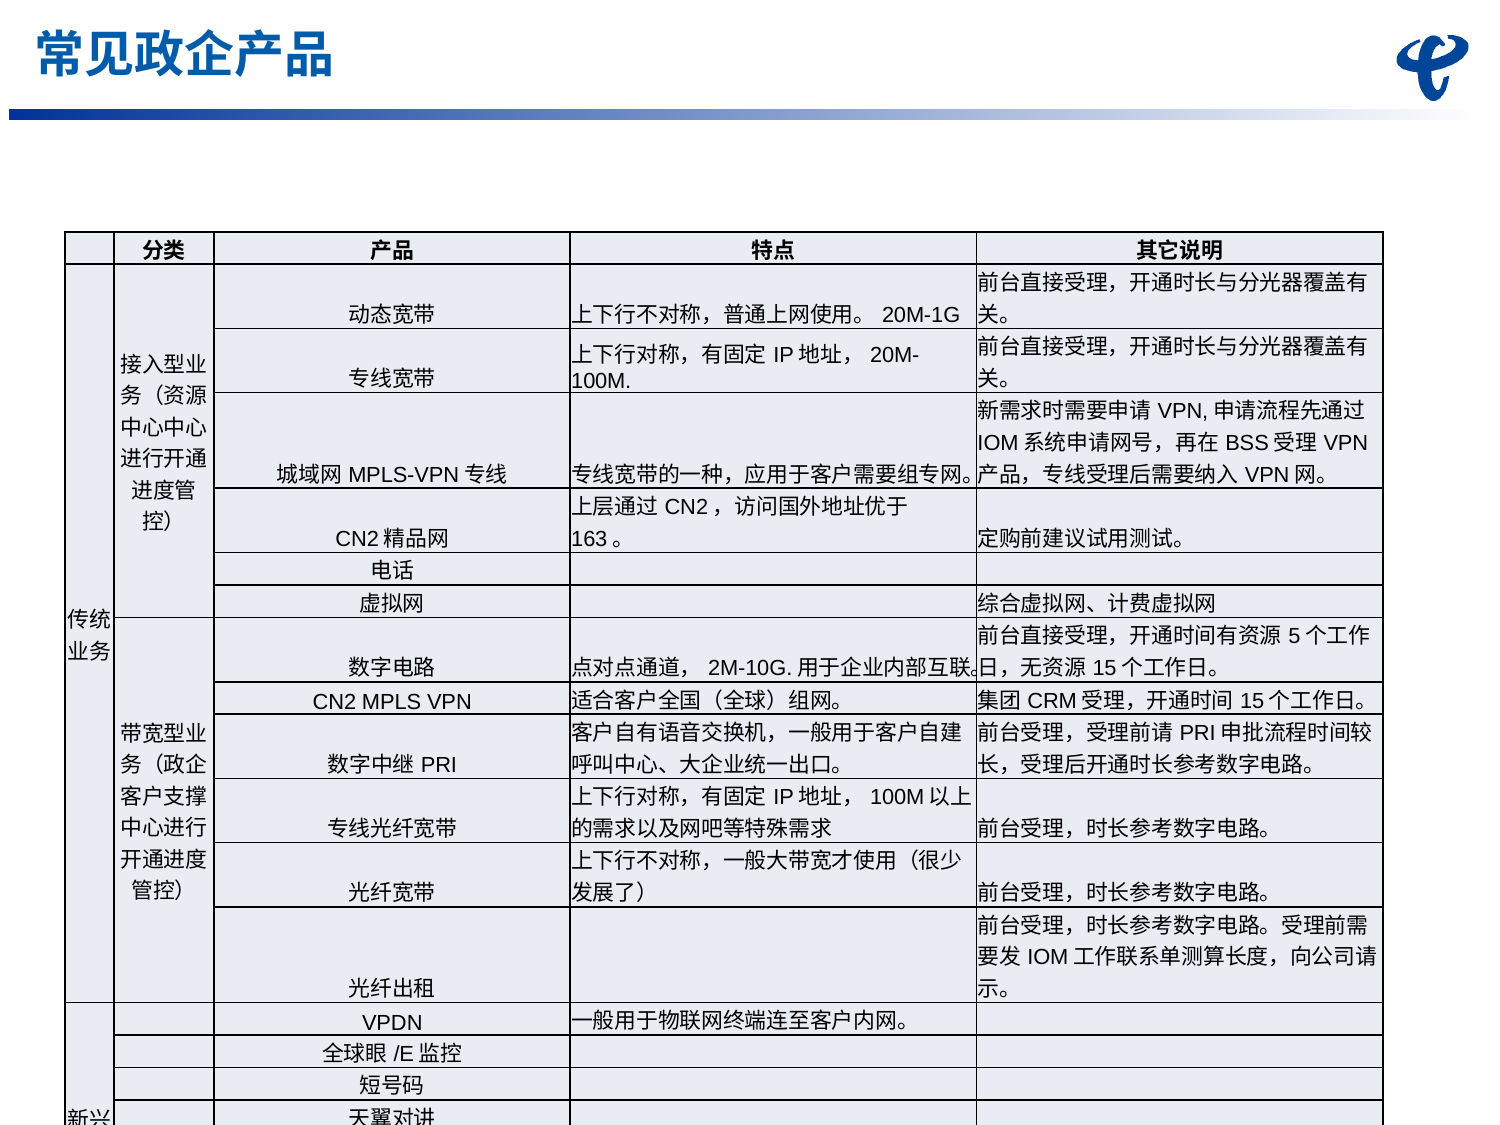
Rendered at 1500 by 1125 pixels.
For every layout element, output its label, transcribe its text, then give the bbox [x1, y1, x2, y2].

table_cell 上下行不对称，一般大带宽才使用（很少发展了） [571, 843, 976, 906]
table_cell [571, 908, 976, 1002]
table_cell 虚拟网 [215, 586, 569, 617]
table_cell 天翼对讲 [215, 1101, 569, 1125]
table_cell 点对点通道，2M-10G.用于企业内部互联。 [571, 618, 976, 681]
table_cell [115, 1101, 213, 1125]
table_cell 定购前建议试用测试。 [977, 489, 1382, 552]
table_cell 上下行对称，有固定IP地址，20M-100M. [571, 329, 976, 392]
table_cell CN2精品网 [215, 489, 569, 552]
table_cell 城域网MPLS-VPN专线 [215, 393, 569, 487]
table_cell 上下行不对称，普通上网使用。20M-1G [571, 265, 976, 328]
table_cell 全球眼/E监控 [215, 1036, 569, 1067]
table_cell 短号码 [215, 1068, 569, 1099]
table_cell 专线宽带 [215, 329, 569, 392]
table_cell 电话 [215, 553, 569, 584]
table_header 分类 [115, 233, 213, 263]
table_cell 上下行对称，有固定IP地址，100M以上的需求以及网吧等特殊需求 [571, 779, 976, 842]
table_cell 接入型业务（资源中心中心进行开通进度管控） [115, 265, 213, 617]
table_cell [977, 1003, 1382, 1034]
picture [1396, 33, 1469, 102]
table_cell [571, 586, 976, 617]
table_cell [977, 1068, 1382, 1099]
table_cell [571, 1068, 976, 1099]
table_cell 光纤宽带 [215, 843, 569, 906]
table_cell [571, 1101, 976, 1125]
table_cell 前台受理，受理前请PRI申批流程时间较长，受理后开通时长参考数字电路。 [977, 715, 1382, 778]
table_cell 适合客户全国（全球）组网。 [571, 683, 976, 713]
table_cell 动态宽带 [215, 265, 569, 328]
table_cell 上层通过CN2，访问国外地址优于163。 [571, 489, 976, 552]
table_cell [977, 553, 1382, 584]
table_header 产品 [215, 233, 569, 263]
table_cell 前台受理，时长参考数字电路。 [977, 843, 1382, 906]
table_cell VPDN [215, 1003, 569, 1034]
table_cell 专线宽带的一种，应用于客户需要组专网。 [571, 393, 976, 487]
table_cell CN2 MPLS VPN [215, 683, 569, 713]
table_cell 客户自有语音交换机，一般用于客户自建呼叫中心、大企业统一出口。 [571, 715, 976, 778]
table_cell 新兴业务 [66, 1003, 113, 1125]
table_cell 前台直接受理，开通时间有资源5个工作日，无资源15个工作日。 [977, 618, 1382, 681]
table_header 其它说明 [977, 233, 1382, 263]
table_cell 专线光纤宽带 [215, 779, 569, 842]
title 常见政企产品 [17, 7, 1264, 103]
table_cell 综合虚拟网、计费虚拟网 [977, 586, 1382, 617]
table_header 特点 [571, 233, 976, 263]
table_cell 前台直接受理，开通时长与分光器覆盖有关。 [977, 265, 1382, 328]
table_cell [571, 553, 976, 584]
table_cell 集团CRM受理，开通时间15个工作日。 [977, 683, 1382, 713]
table_cell 带宽型业务（政企客户支撑中心进行开通进度管控） [115, 618, 213, 1002]
table_cell [571, 1036, 976, 1067]
table_cell 数字中继PRI [215, 715, 569, 778]
table_cell 新需求时需要申请VPN,申请流程先通过IOM系统申请网号，再在BSS受理VPN产品，专线受理后需要纳入VPN网。 [977, 393, 1382, 487]
table_cell 前台受理，时长参考数字电路。受理前需要发IOM工作联系单测算长度，向公司请示。 [977, 908, 1382, 1002]
table_cell [977, 1036, 1382, 1067]
table_cell [977, 1101, 1382, 1125]
table_header [66, 233, 113, 263]
table_cell 光纤出租 [215, 908, 569, 1002]
table_cell [115, 1068, 213, 1099]
table_cell 前台直接受理，开通时长与分光器覆盖有关。 [977, 329, 1382, 392]
table_cell [115, 1036, 213, 1067]
table_cell 传统业务 [66, 265, 113, 1002]
table_cell [115, 1003, 213, 1034]
table_cell 数字电路 [215, 618, 569, 681]
table_cell 前台受理，时长参考数字电路。 [977, 779, 1382, 842]
table_cell 一般用于物联网终端连至客户内网。 [571, 1003, 976, 1034]
